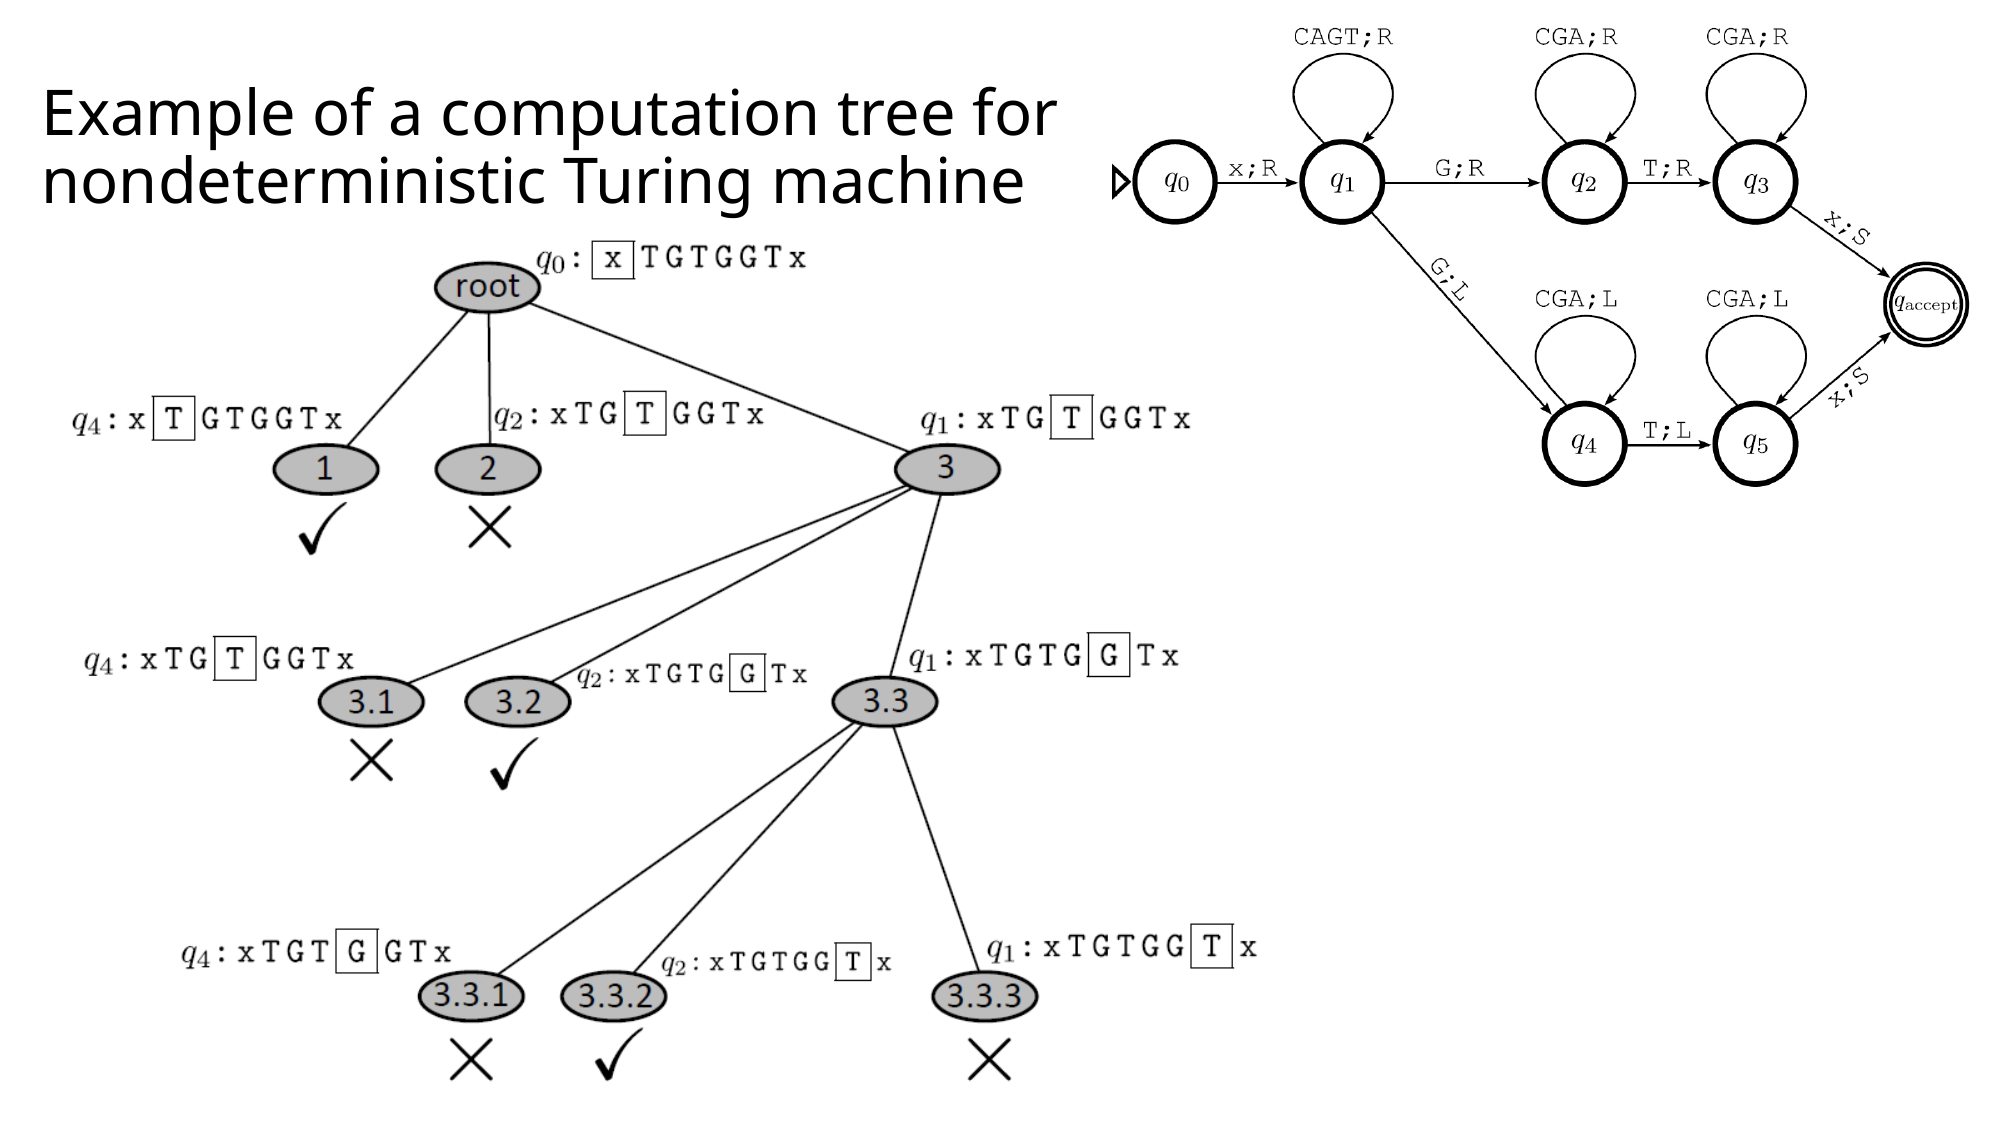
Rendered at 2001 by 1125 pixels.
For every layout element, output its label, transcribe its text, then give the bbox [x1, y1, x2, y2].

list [58, 227, 1268, 1100]
picture [1092, 23, 1975, 493]
title Example of a computation tree for nondeterministic Turing machine [26, 40, 1092, 258]
